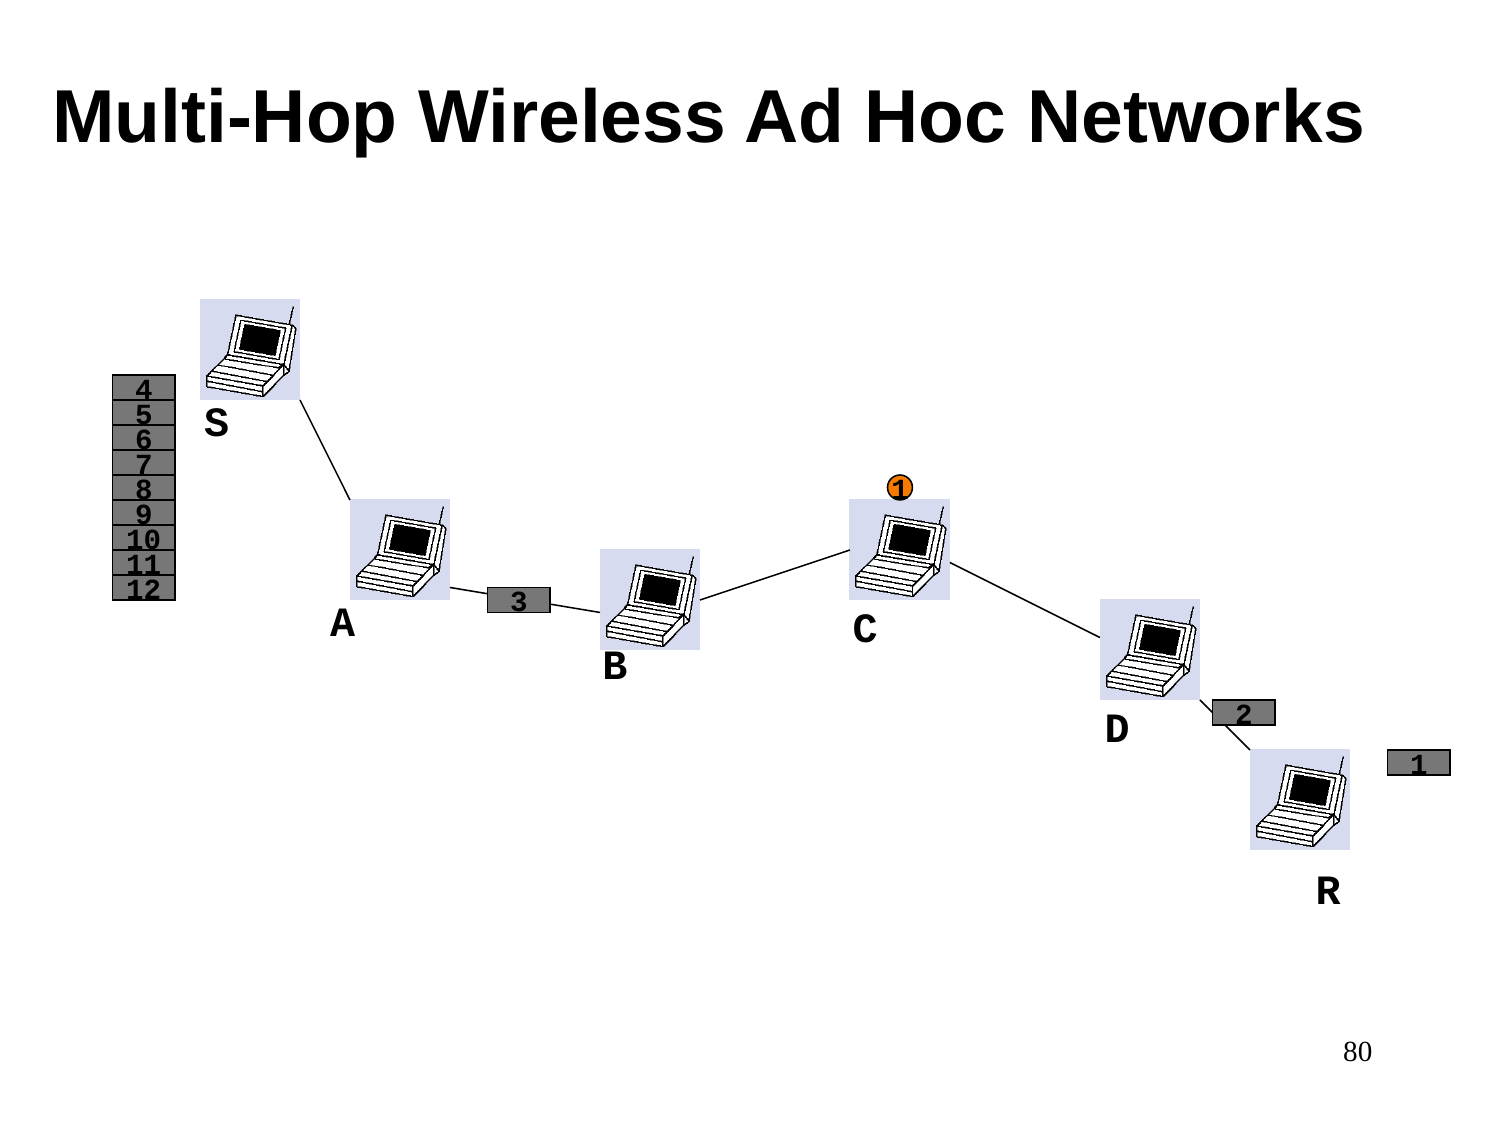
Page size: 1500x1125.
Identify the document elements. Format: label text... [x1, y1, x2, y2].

text_box D [1089, 692, 1145, 758]
text_box 8 [112, 474, 175, 500]
text_box 4 [112, 375, 175, 399]
text_box 9 [112, 500, 175, 525]
text_box 7 [112, 450, 175, 474]
title Multi-Hop Wireless Ad Hoc Networks [37, 50, 1450, 175]
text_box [1099, 599, 1201, 701]
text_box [599, 549, 701, 651]
text_box R [1300, 855, 1356, 921]
text_box 3 [487, 587, 550, 613]
text_box S [189, 387, 244, 453]
text_box 5 [112, 399, 175, 425]
text_box 2 [1212, 699, 1275, 725]
text_box B [587, 630, 642, 696]
text_box 10 [112, 525, 175, 549]
text_box 12 [112, 575, 175, 600]
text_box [349, 499, 451, 601]
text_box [199, 299, 301, 401]
text_box A [315, 587, 370, 653]
text_box 1 [887, 474, 913, 498]
text_box C [837, 592, 893, 658]
text_box 6 [112, 425, 175, 450]
text_box 1 [1387, 750, 1450, 775]
text_box 11 [112, 549, 175, 575]
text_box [849, 499, 951, 601]
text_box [1249, 749, 1351, 851]
text_box 80 [1074, 1024, 1388, 1100]
